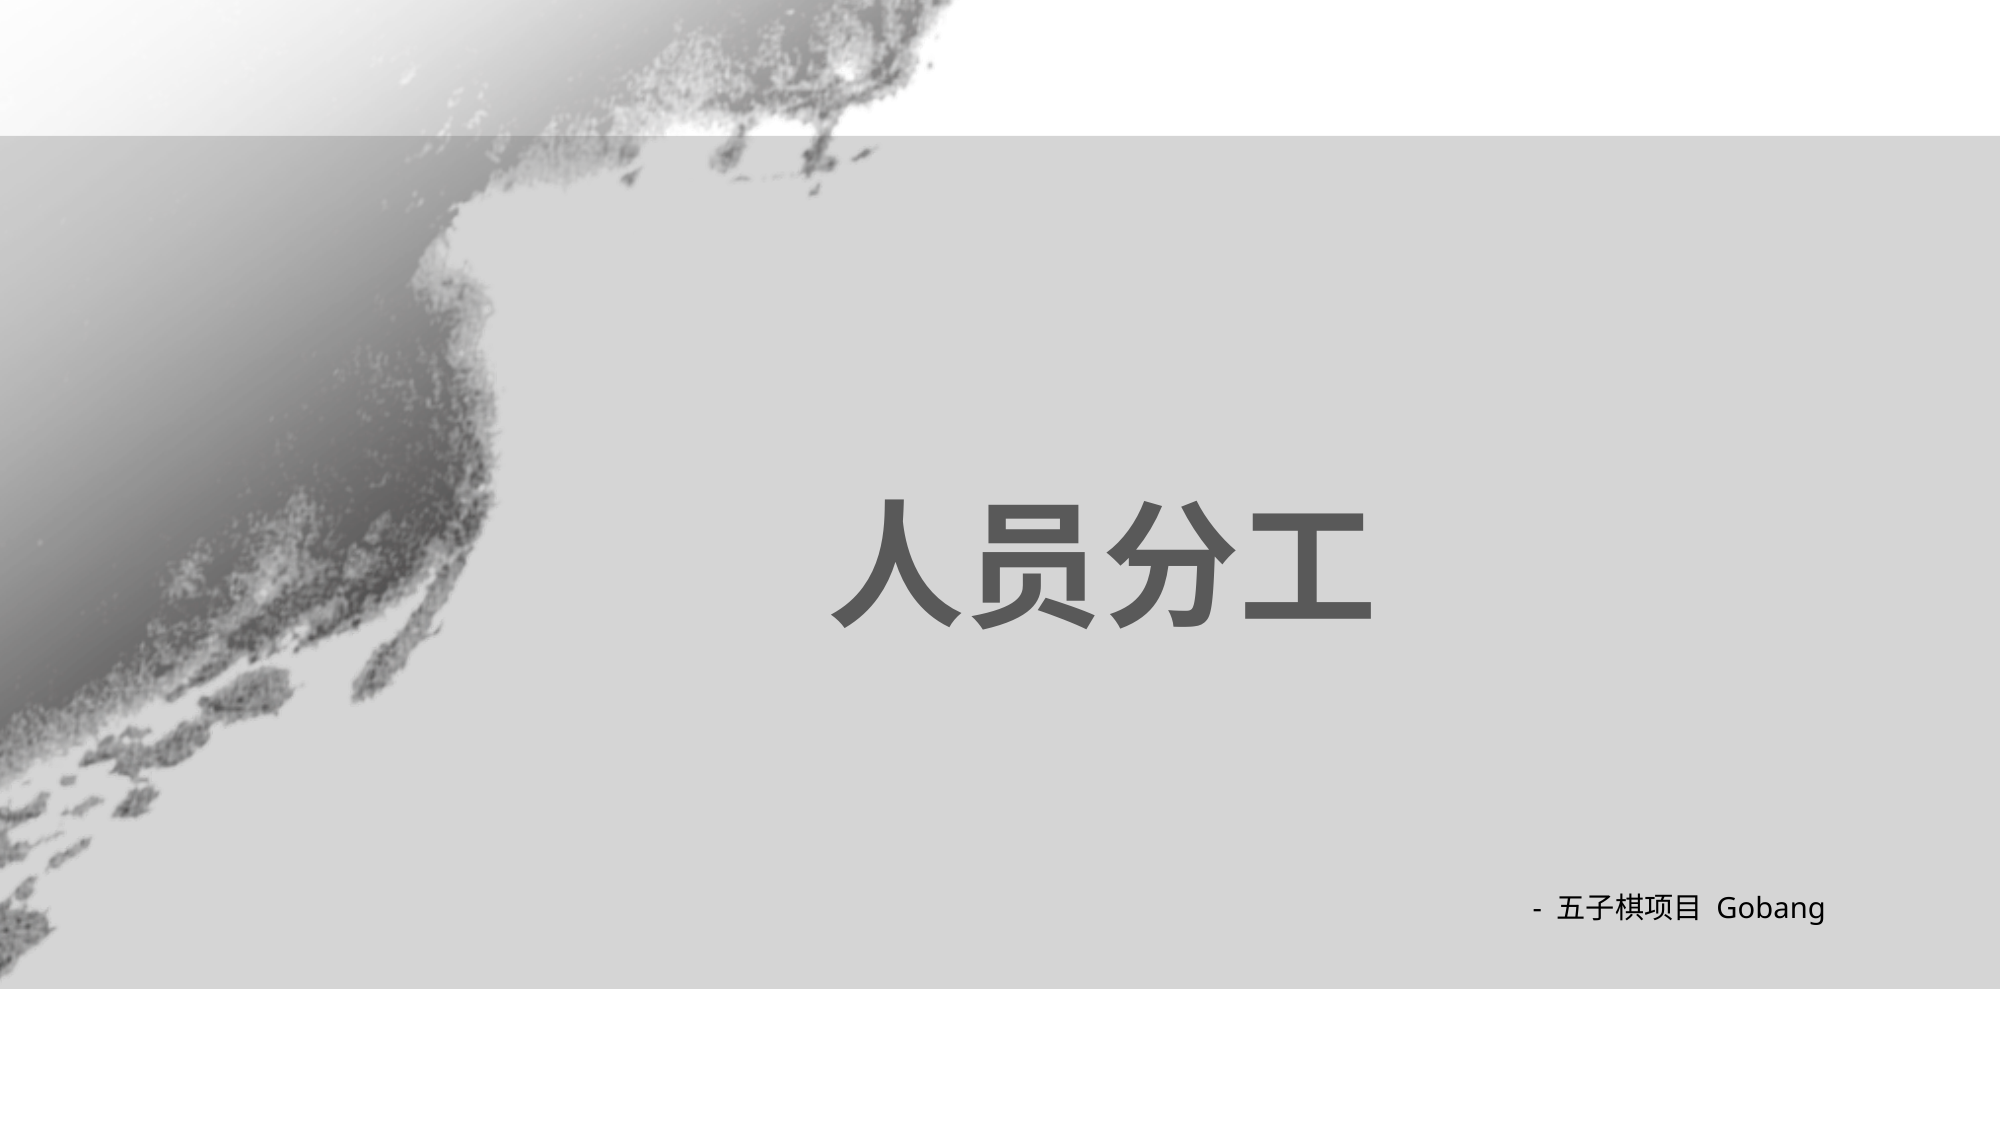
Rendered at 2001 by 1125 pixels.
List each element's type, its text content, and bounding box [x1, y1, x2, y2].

picture [0, 0, 996, 989]
text_box - 五子棋项目 Gobang [1510, 881, 2000, 932]
text_box 人员分工 [996, 471, 1808, 652]
text_box [996, 135, 2000, 989]
